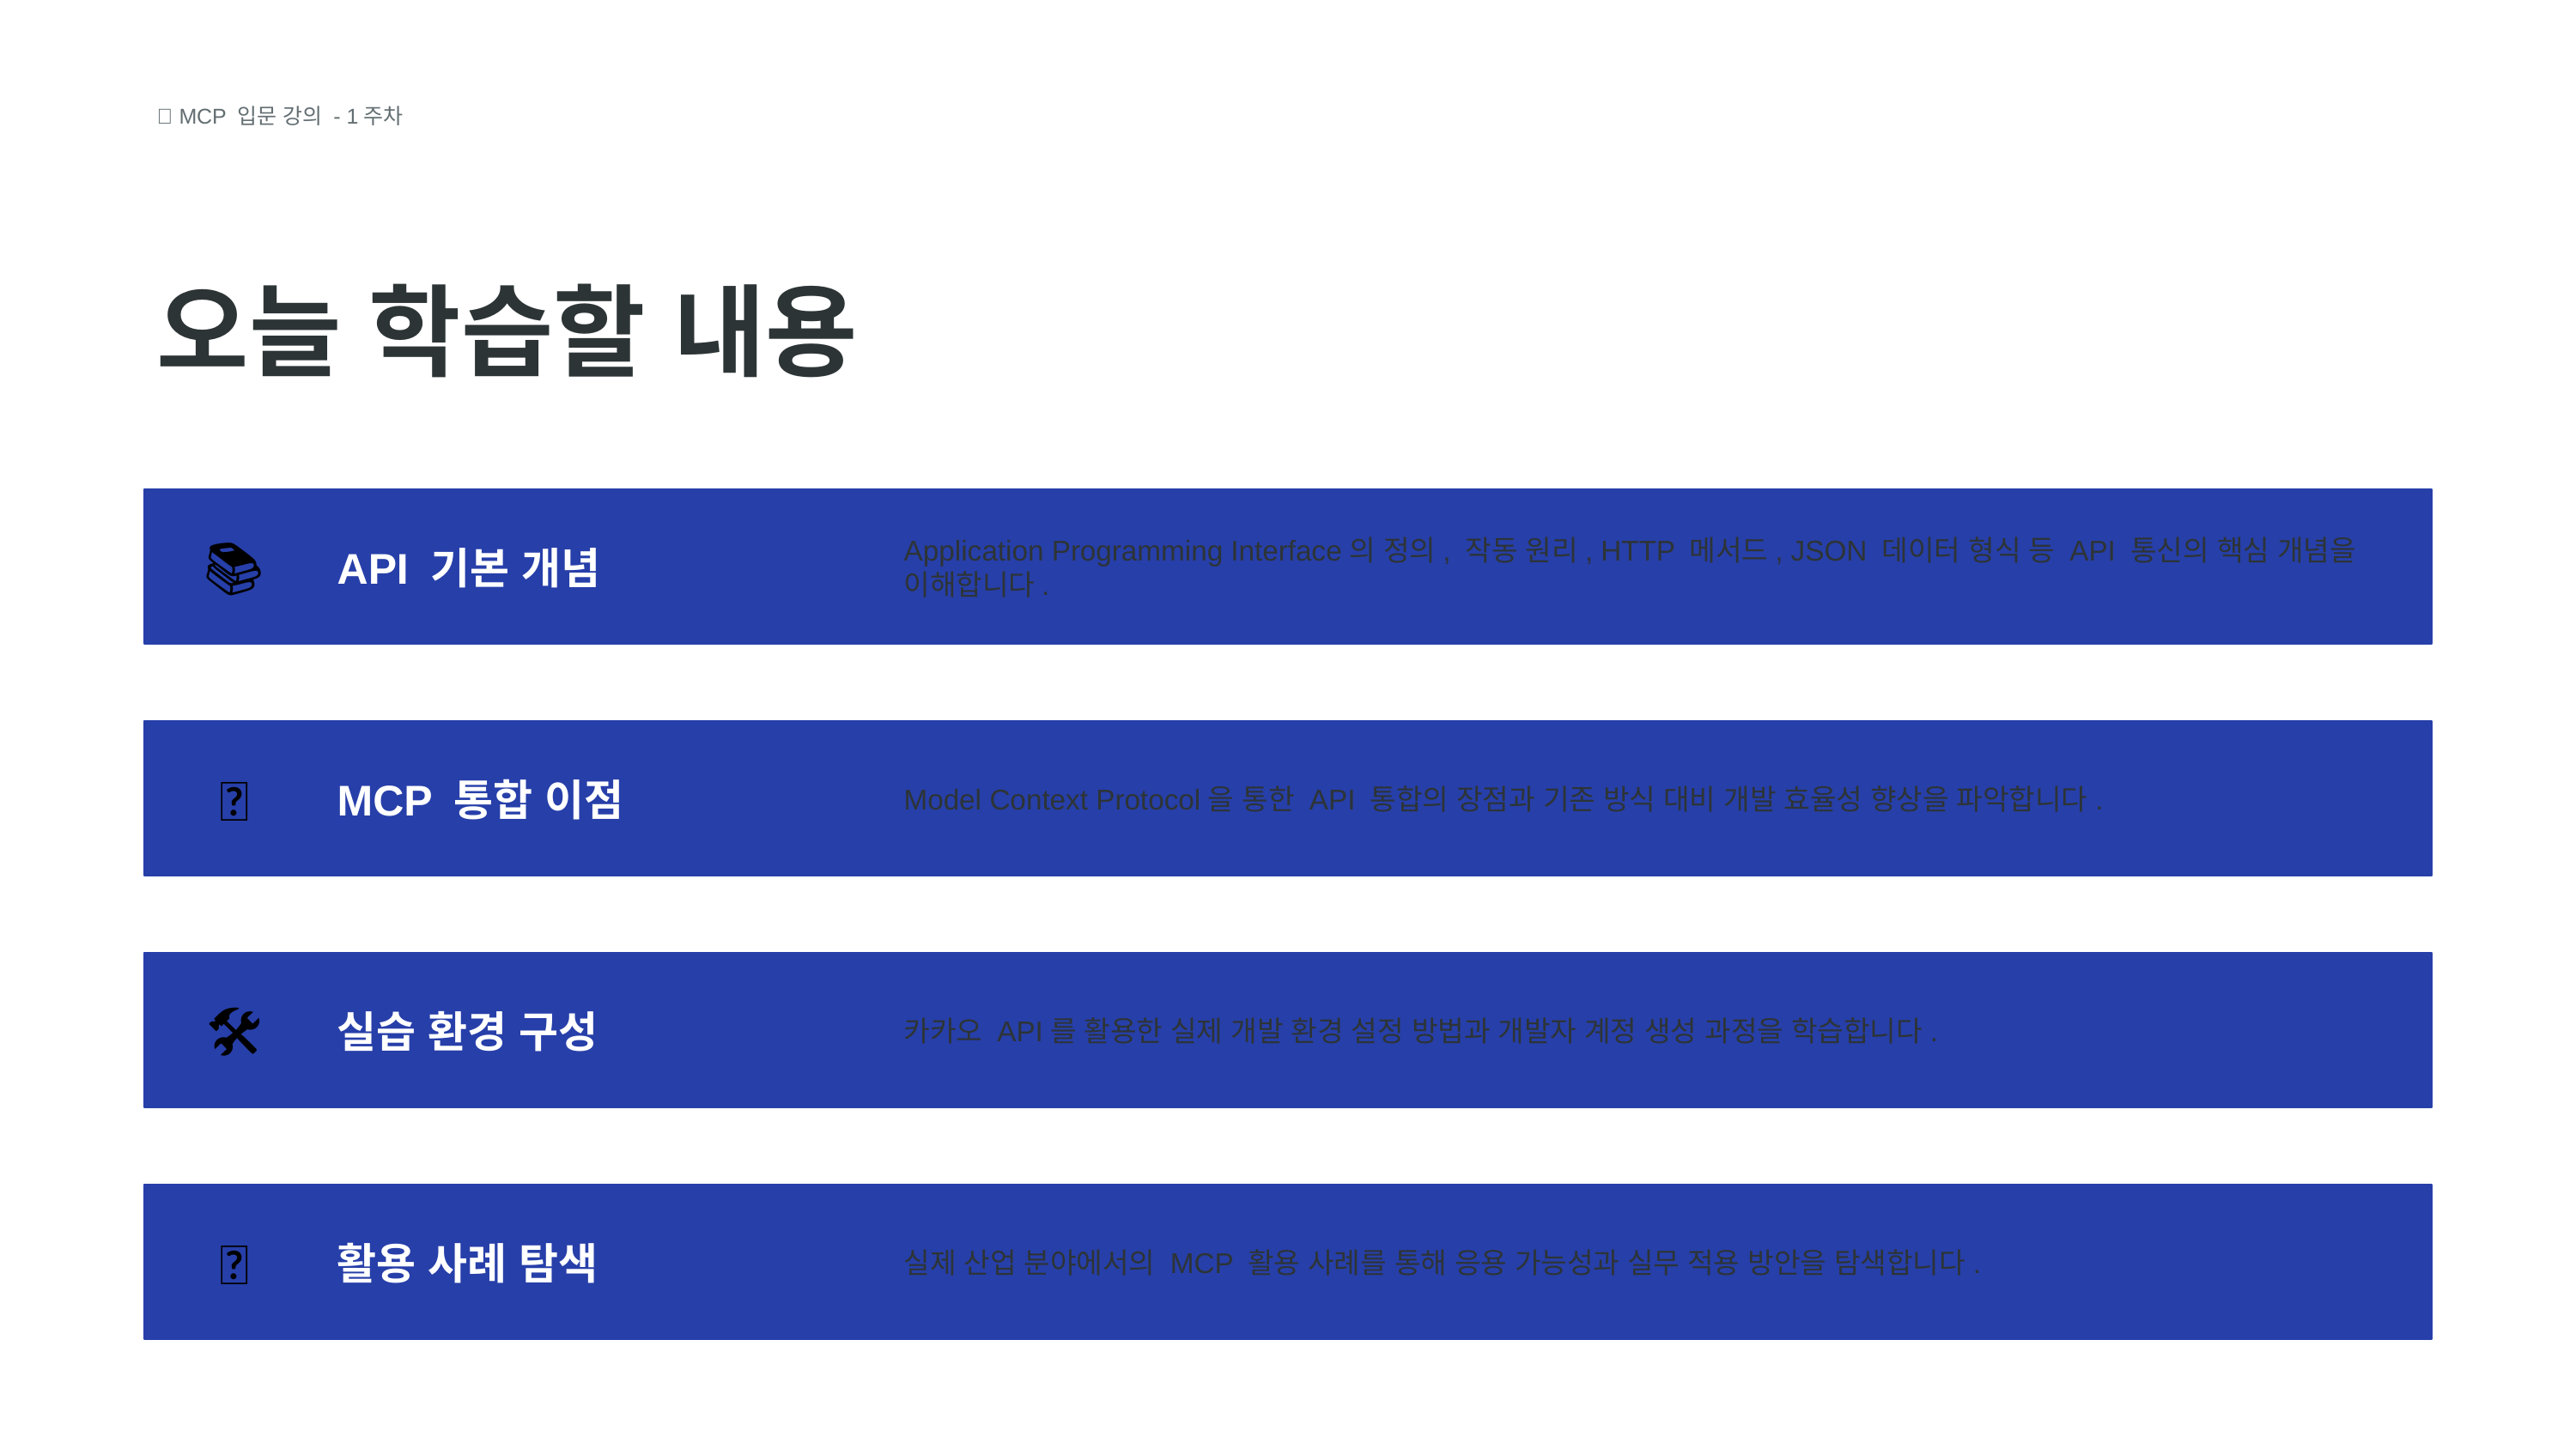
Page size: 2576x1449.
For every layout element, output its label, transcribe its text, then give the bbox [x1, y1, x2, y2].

text_box [143, 1184, 2432, 1339]
text_box 🧩 MCP 입문 강의 - 1주차 [143, 64, 2432, 167]
text_box Application Programming Interface의 정의, 작동 원리, HTTP 메서드, JSON 데이터 형식 등 API 통신의 핵심 개념을 이해합니다. [890, 514, 2437, 618]
text_box 실습 환경 구성 [324, 991, 840, 1069]
text_box Model Context Protocol을 통한 API 통합의 장점과 기존 방식 대비 개발 효율성 향상을 파악합니다. [890, 746, 2437, 850]
text_box 📚 [182, 514, 286, 618]
text_box [143, 952, 2432, 1107]
text_box 💡 [182, 1210, 286, 1313]
text_box [143, 720, 2432, 876]
text_box [143, 488, 2432, 644]
text_box 카카오 API를 활용한 실제 개발 환경 설정 방법과 개발자 계정 생성 과정을 학습합니다. [890, 978, 2437, 1082]
text_box MCP 통합 이점 [324, 759, 840, 837]
text_box 실제 산업 분야에서의 MCP 활용 사례를 통해 응용 가능성과 실무 적용 방안을 탐색합니다. [890, 1210, 2437, 1313]
text_box 🛠️ [182, 978, 286, 1082]
text_box 🔗 [182, 746, 286, 850]
text_box 활용 사례 탐색 [324, 1222, 840, 1300]
text_box 오늘 학습할 내용 [143, 231, 2432, 425]
text_box API 기본 개념 [324, 527, 840, 605]
